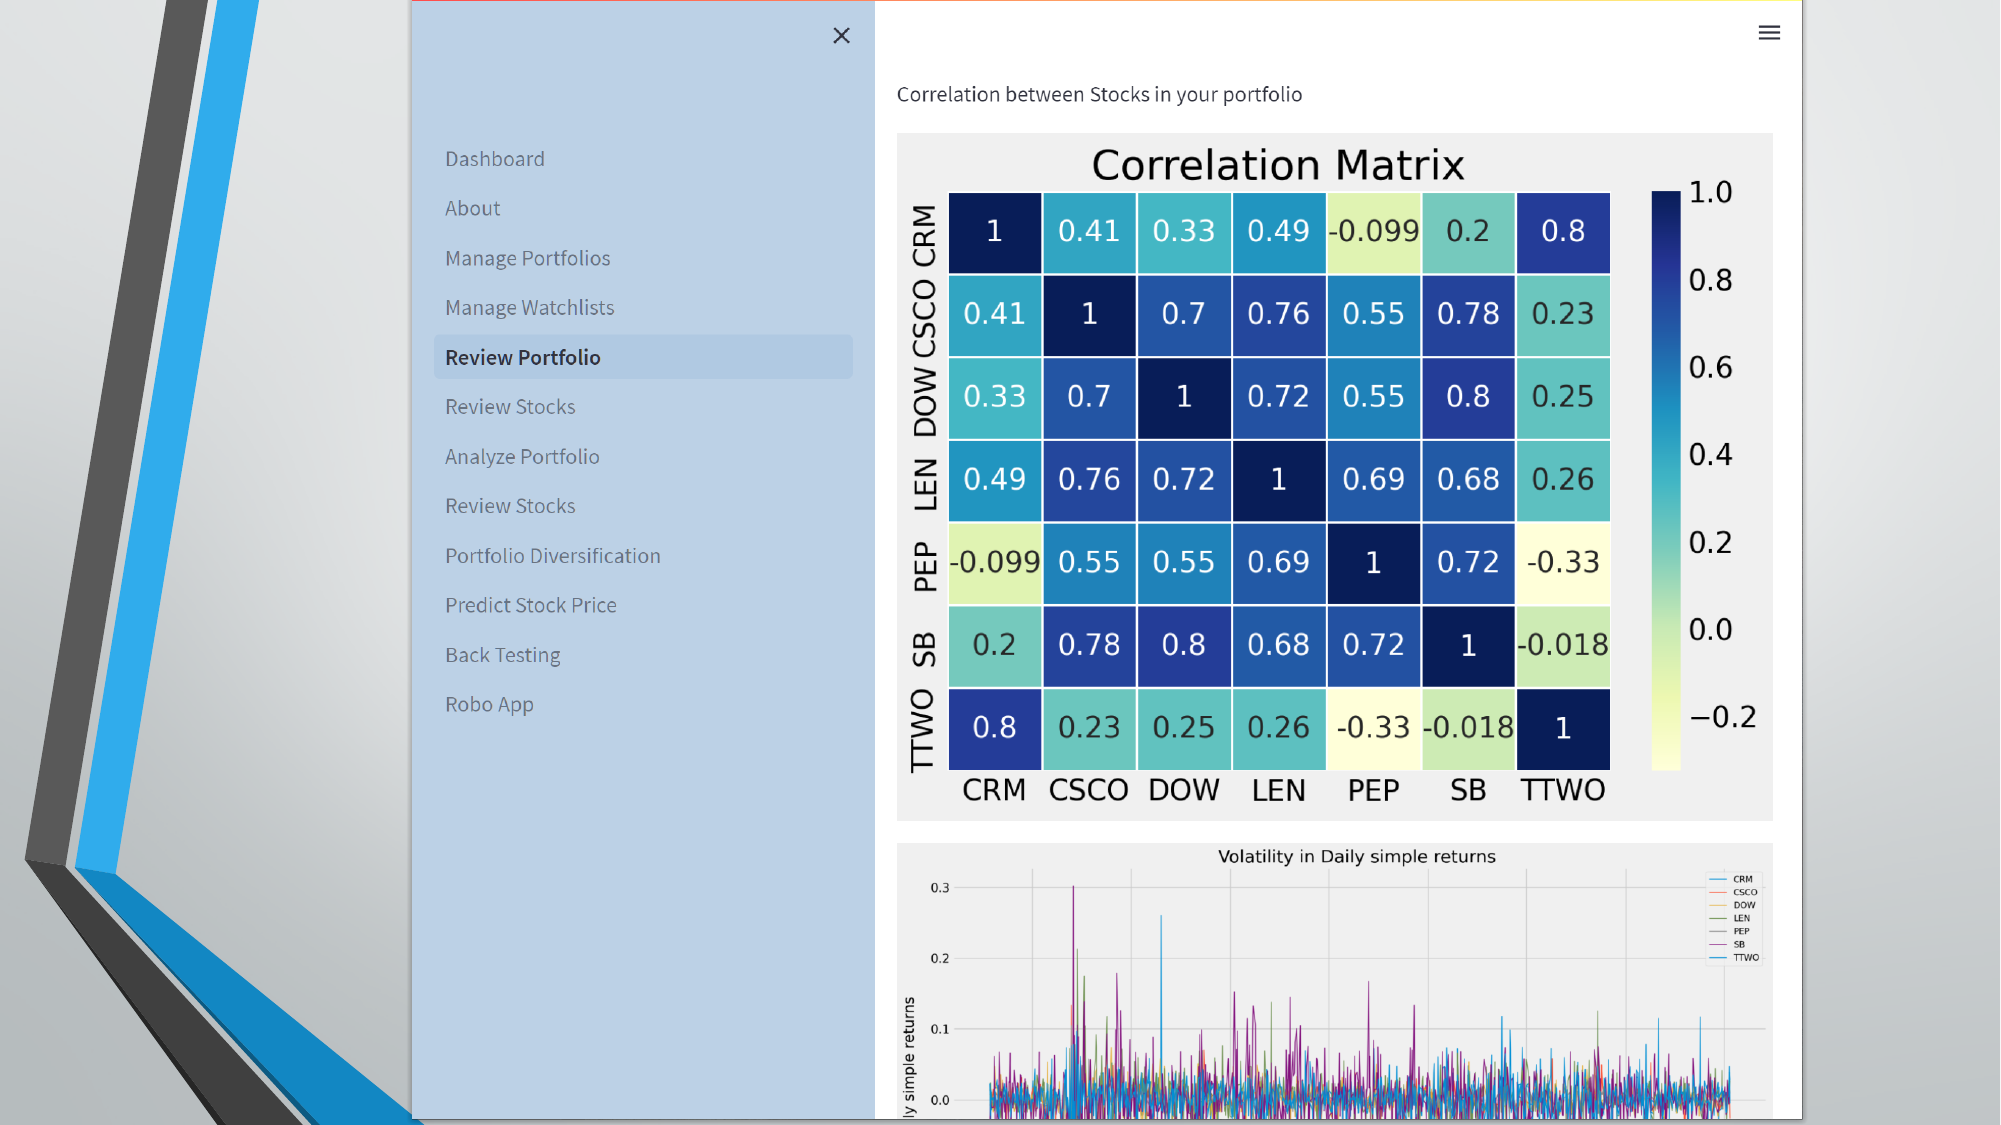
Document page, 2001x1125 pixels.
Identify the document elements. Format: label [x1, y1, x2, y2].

picture [404, 0, 1809, 1125]
